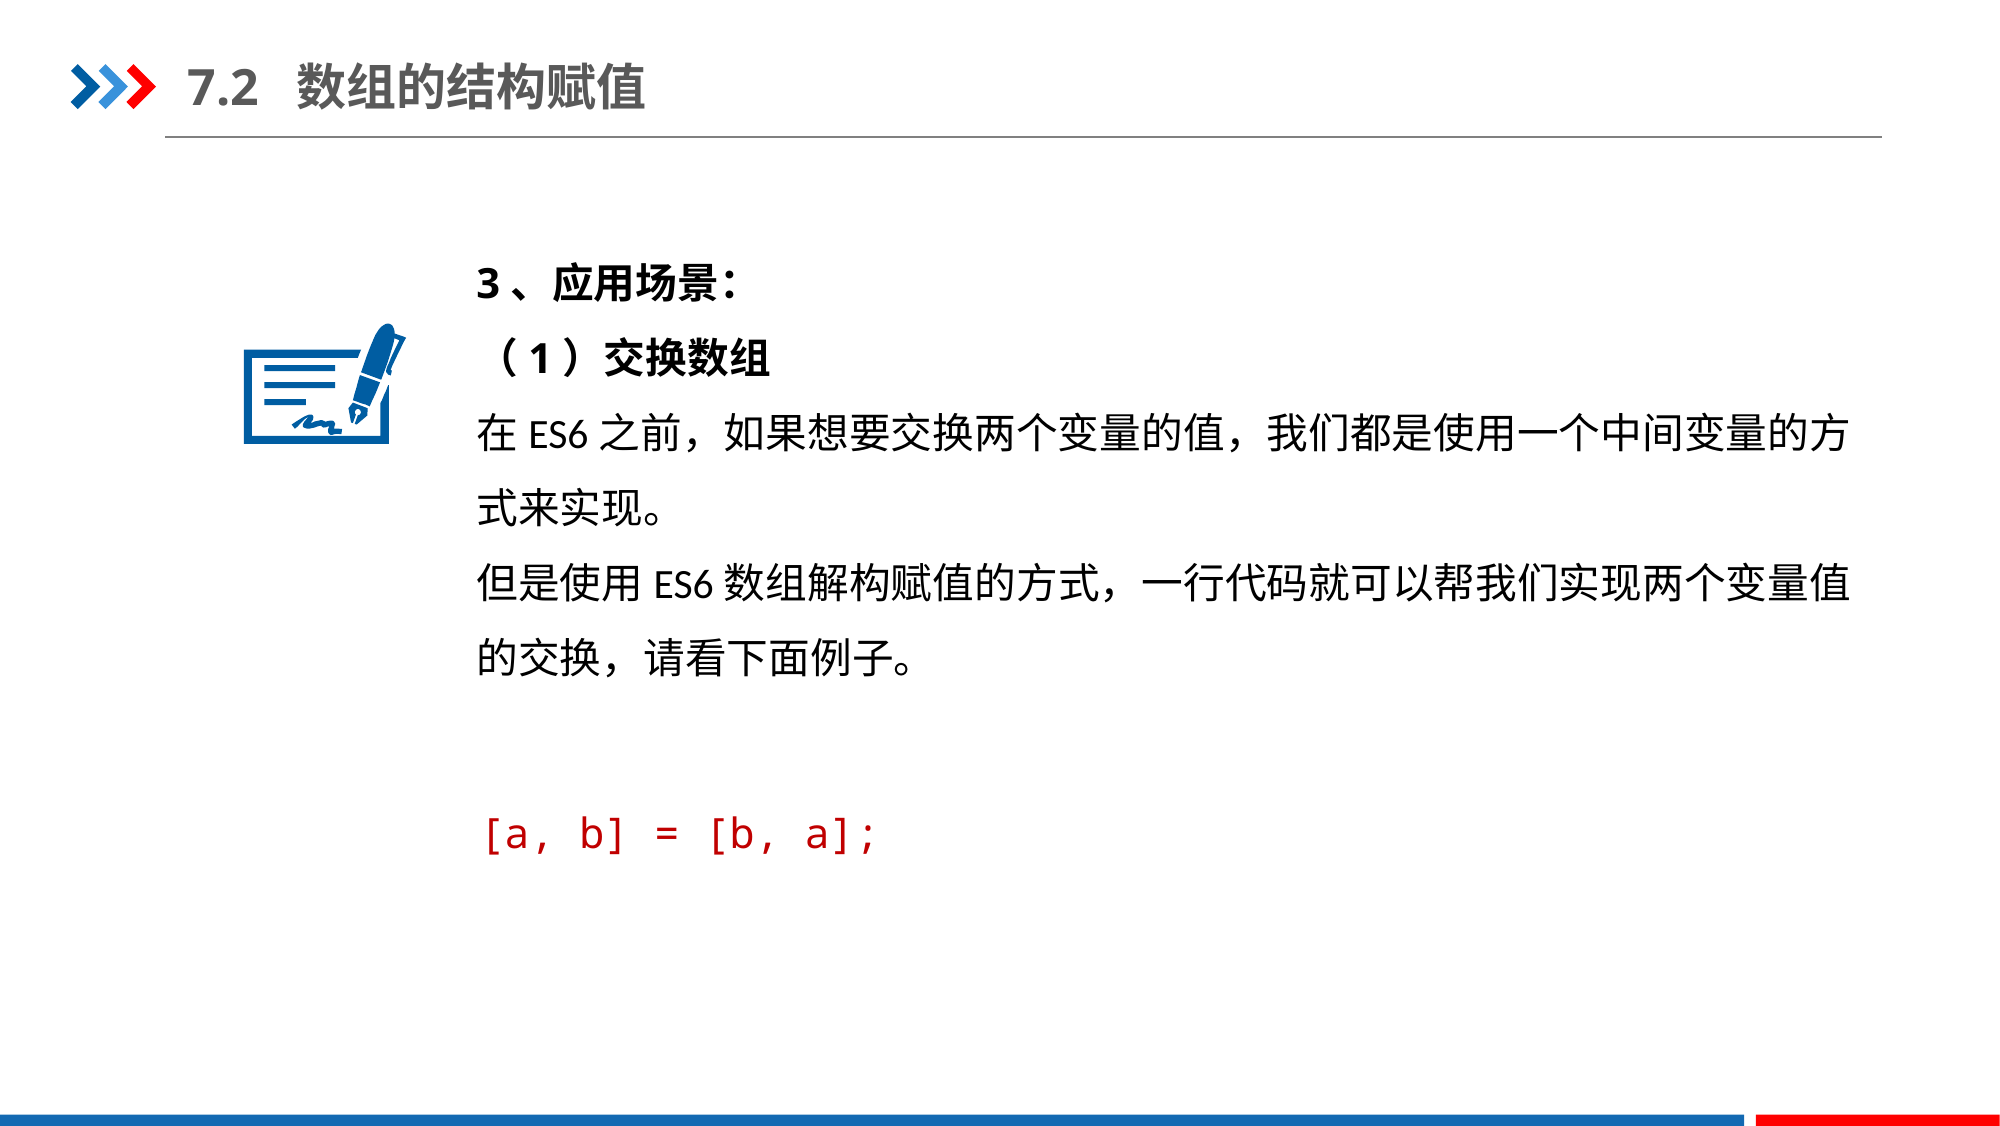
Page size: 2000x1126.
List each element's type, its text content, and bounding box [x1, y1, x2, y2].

text_box 3、应用场景： （1）交换数组 在ES6之前，如果想要交换两个变量的值，我们都是使用一个中间变量的方式来实现。 但是使用ES6数组解构赋值的方式，一行代码就可以帮我们实现两个变量值的交换，请看下面例子。 [456, 222, 1874, 693]
text_box [361, 323, 407, 380]
text_box [a, b] = [b, a]; [464, 789, 920, 865]
text_box 7.2 数组的结构赋值 [187, 43, 827, 127]
text_box [243, 349, 389, 444]
